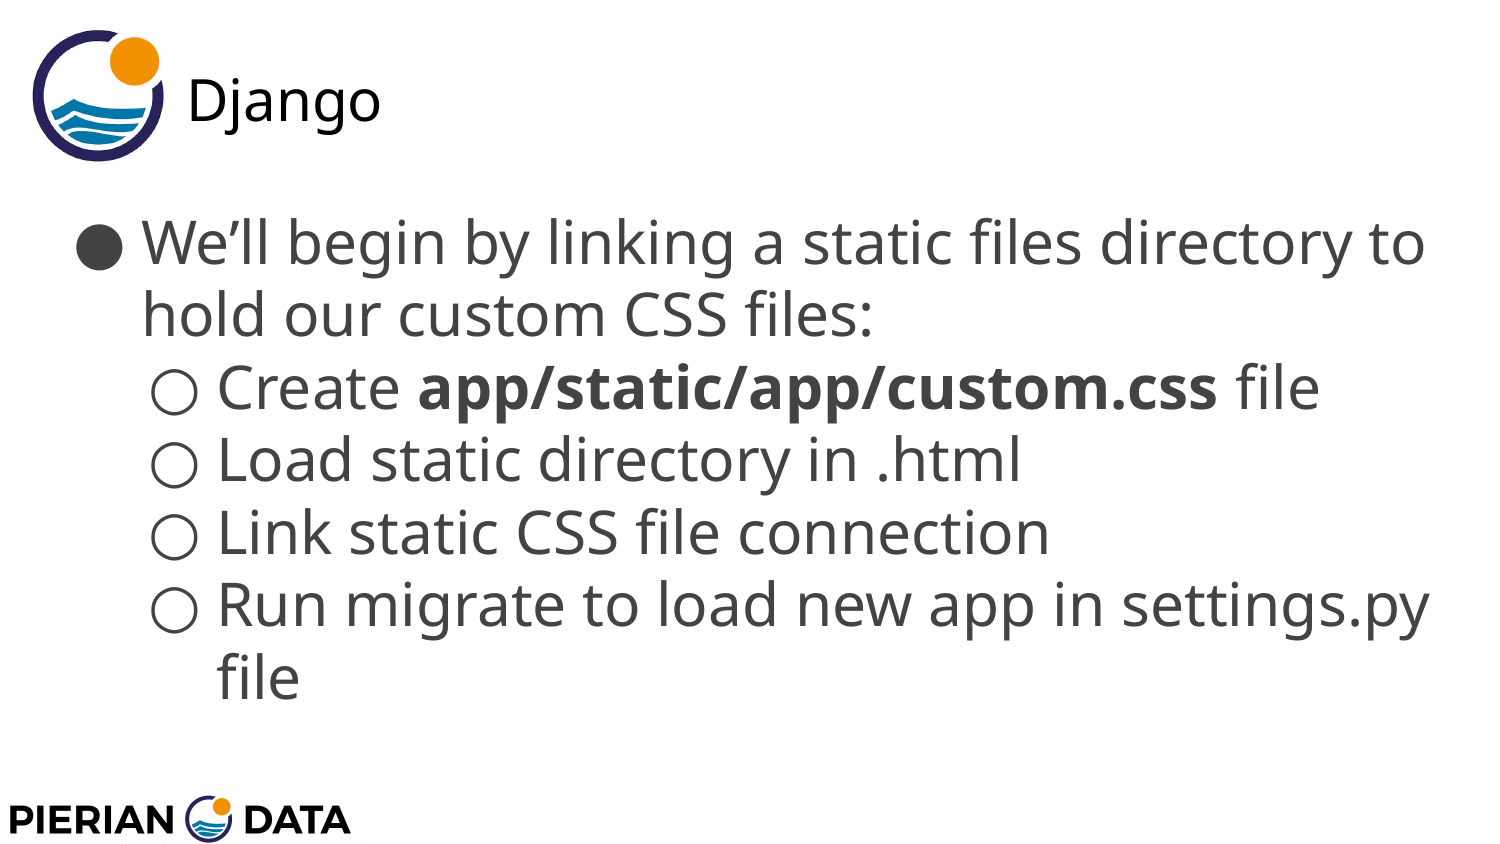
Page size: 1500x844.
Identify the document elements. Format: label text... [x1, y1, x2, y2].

picture [0, 787, 368, 844]
picture [24, 24, 172, 167]
list We’ll begin by linking a static files directory to hold our custom CSS files: Create app/static/app/custom.css file Load static directory in .html Link static CSS file connection Run migrate to load new app in settings.py file [51, 189, 1476, 750]
title Django [176, 48, 1449, 143]
